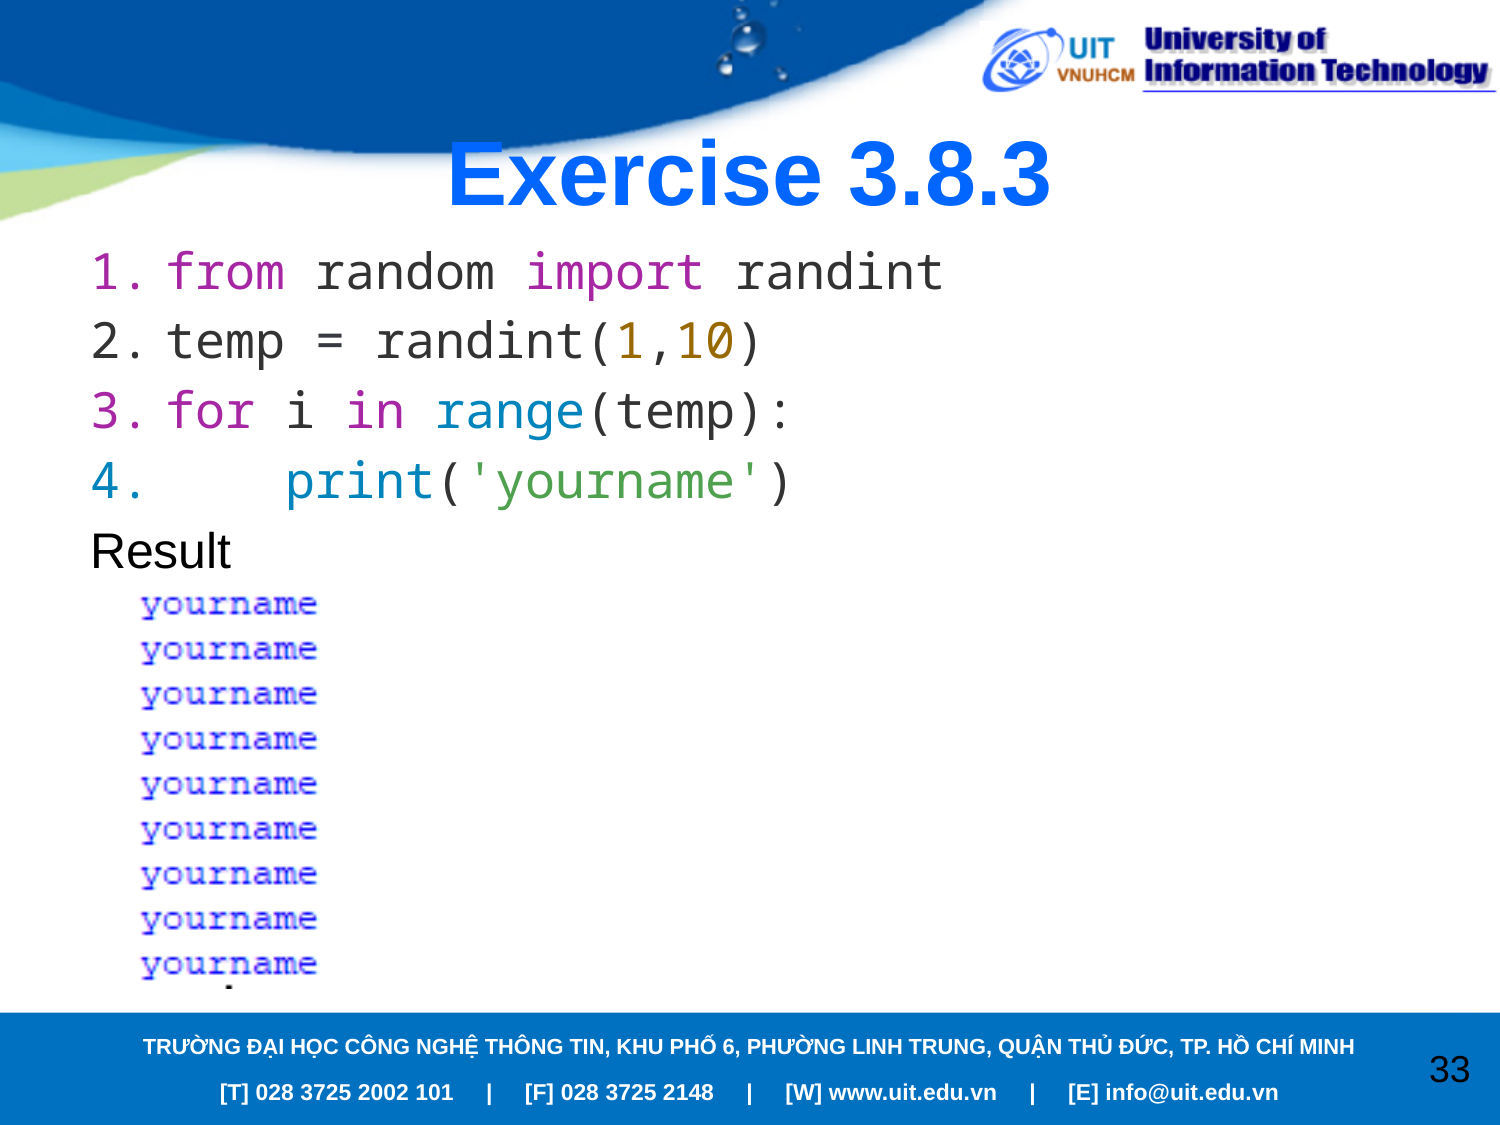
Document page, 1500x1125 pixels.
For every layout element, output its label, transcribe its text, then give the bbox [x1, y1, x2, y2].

picture [0, 0, 1500, 1012]
list from random import randint temp = randint(1,10) for i in range(temp): print('yourname') Result [75, 231, 1425, 974]
title Exercise 3.8.3 [75, 75, 1425, 231]
